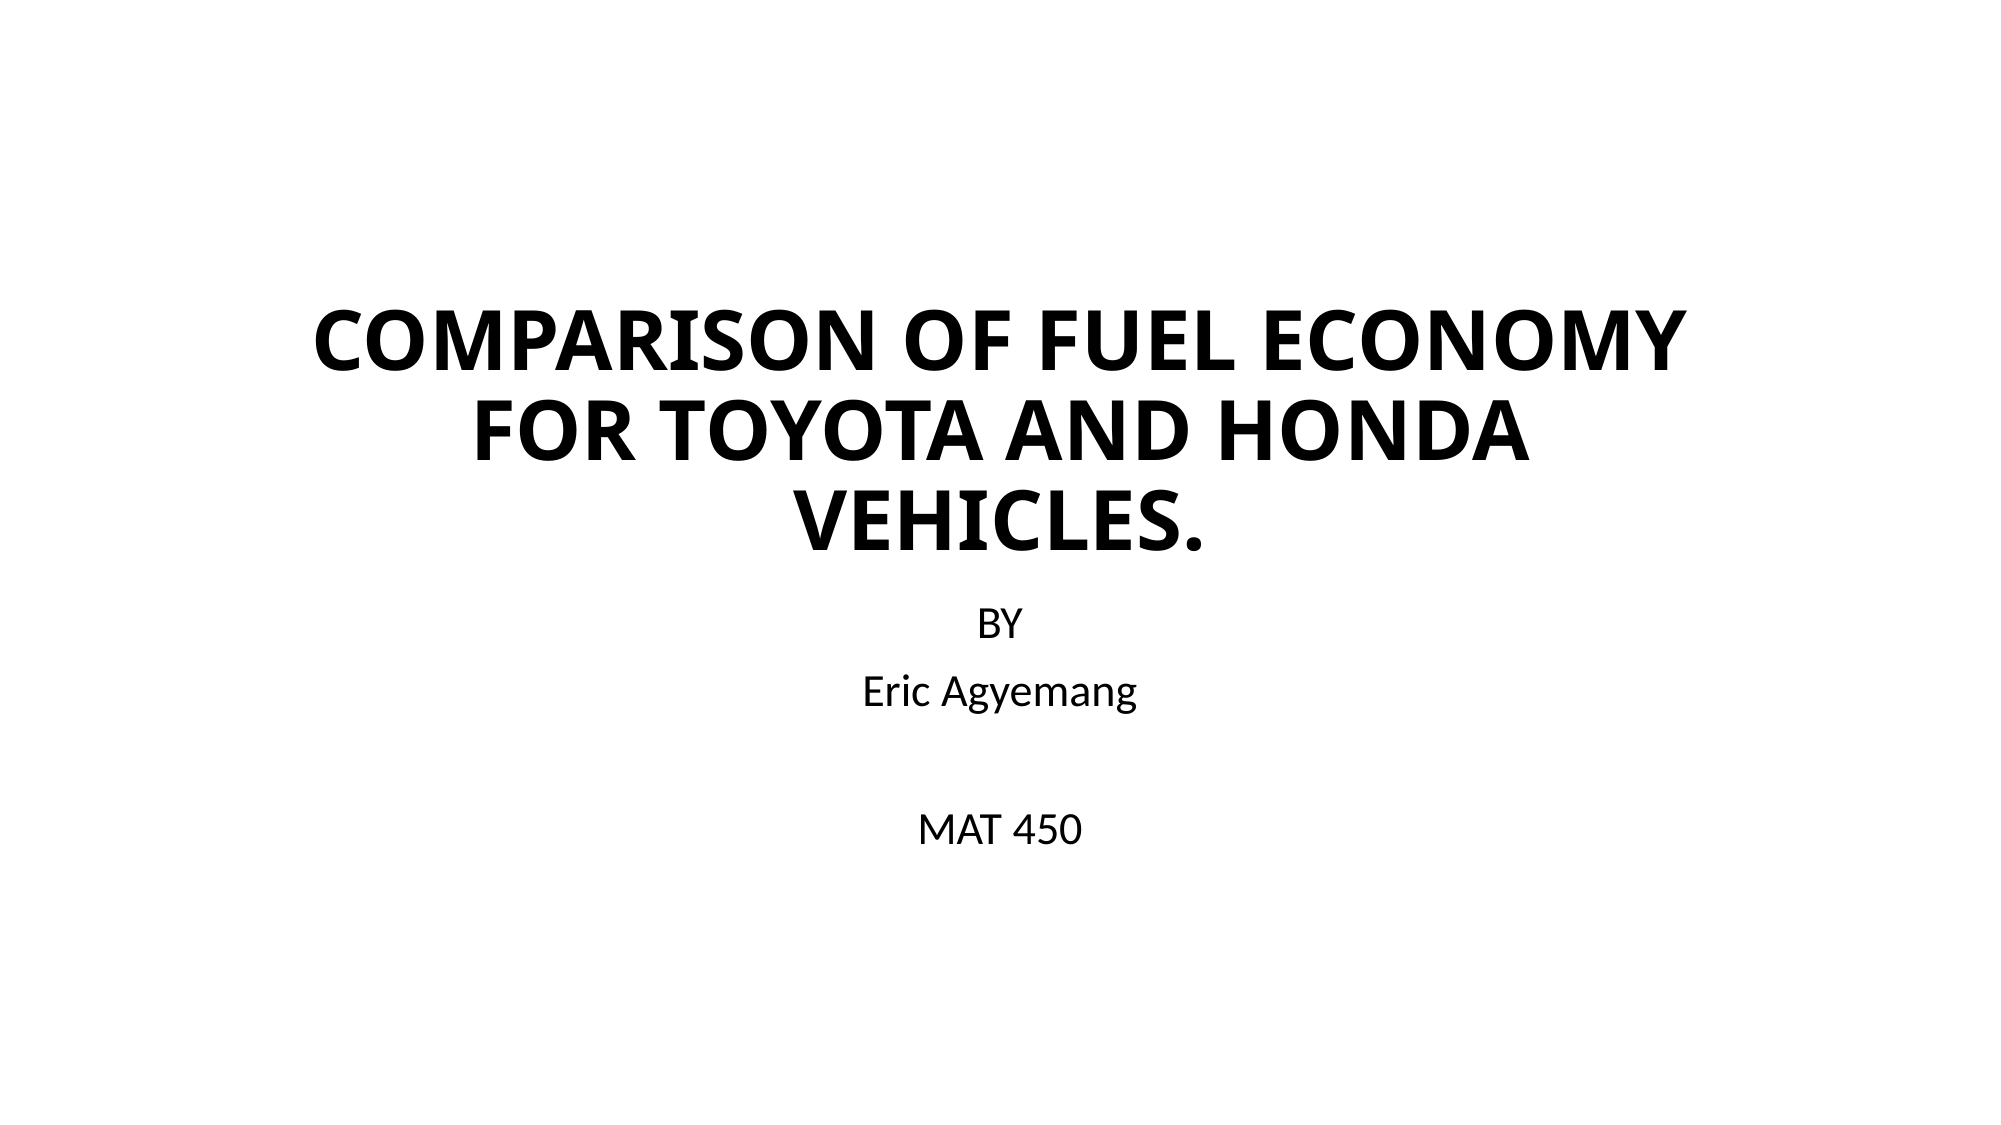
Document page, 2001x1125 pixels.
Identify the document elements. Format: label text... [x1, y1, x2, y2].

title COMPARISON OF FUEL ECONOMY FOR TOYOTA AND HONDA VEHICLES. [249, 184, 1750, 576]
subtitle BY Eric Agyemang MAT 450 [249, 590, 1750, 863]
